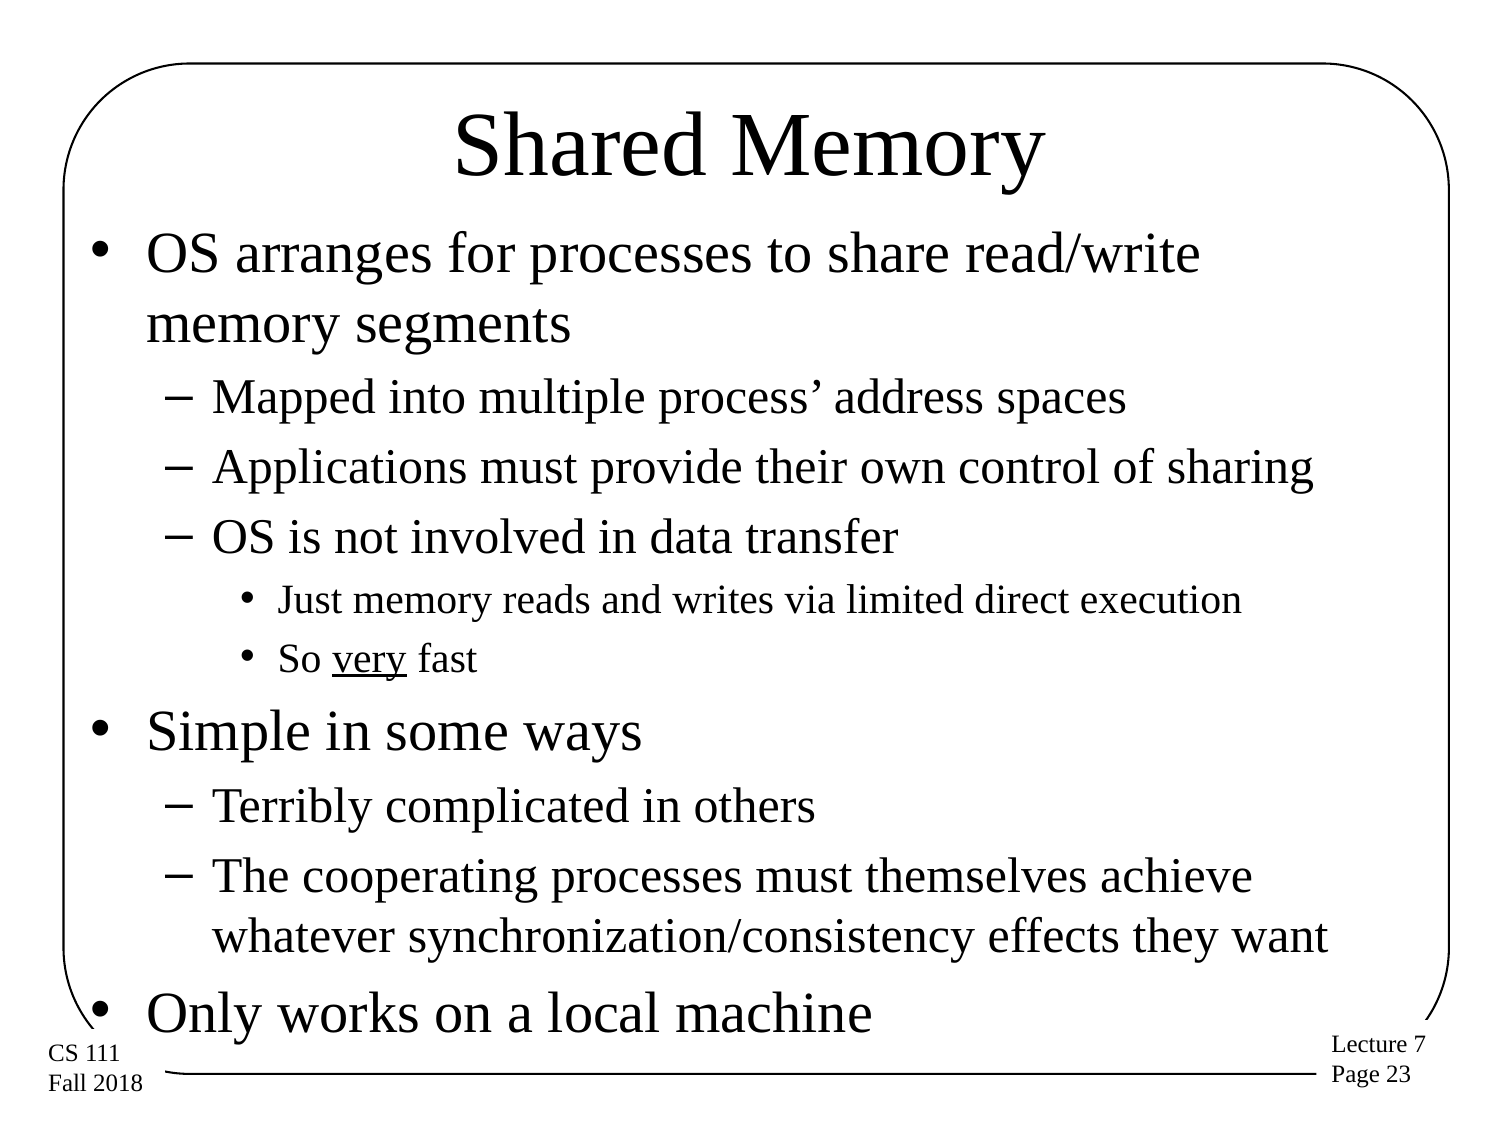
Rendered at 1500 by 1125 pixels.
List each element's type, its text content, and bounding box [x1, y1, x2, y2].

list OS arranges for processes to share read/write memory segments Mapped into multiple process’ address spaces Applications must provide their own control of sharing OS is not involved in data transfer Just memory reads and writes via limited direct execution So very fast Simple in some ways Terribly complicated in others The cooperating processes must themselves achieve whatever synchronization/consistency effects they want Only works on a local machine [74, 206, 1426, 949]
title Shared Memory [74, 44, 1426, 206]
